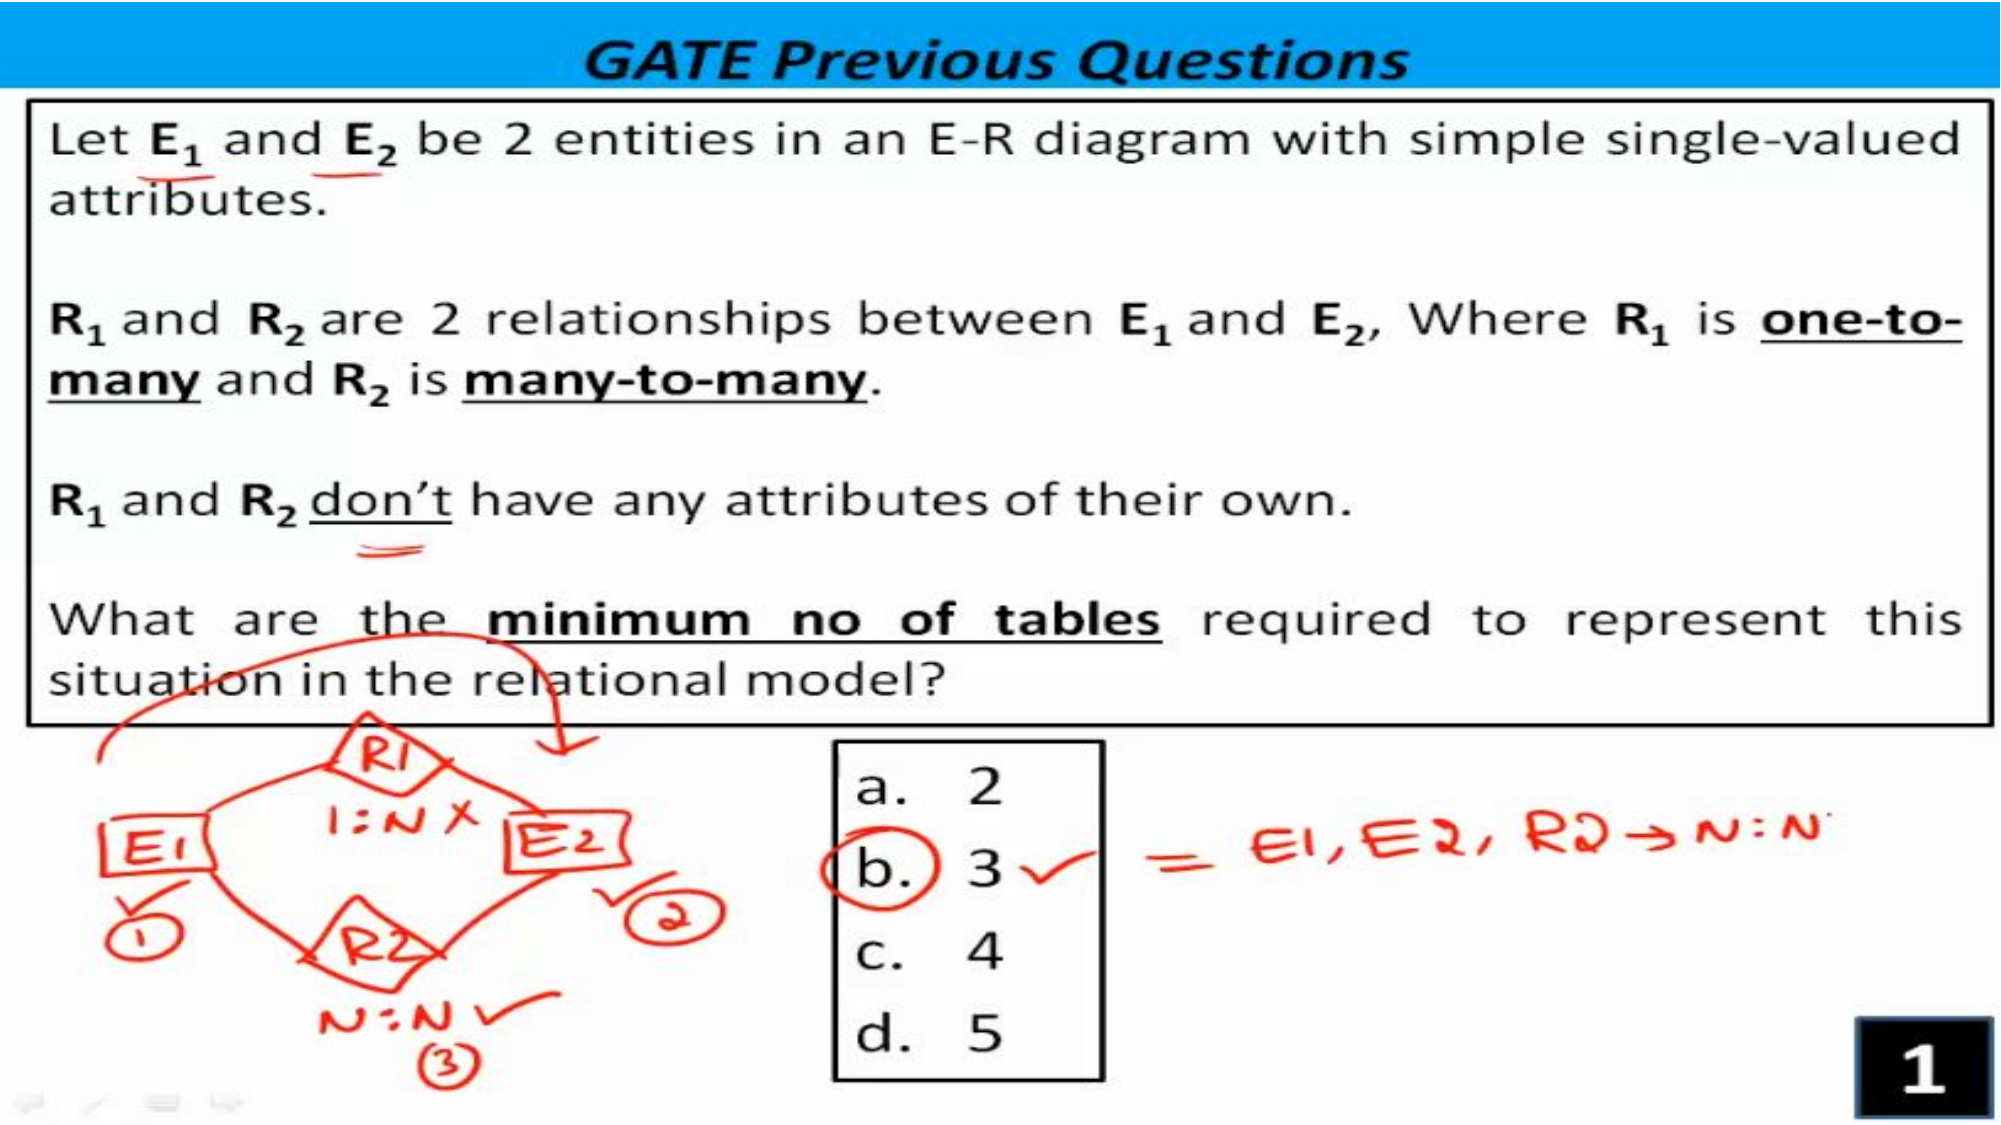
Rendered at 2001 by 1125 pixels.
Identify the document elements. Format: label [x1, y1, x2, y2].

list [0, 2, 2000, 1125]
